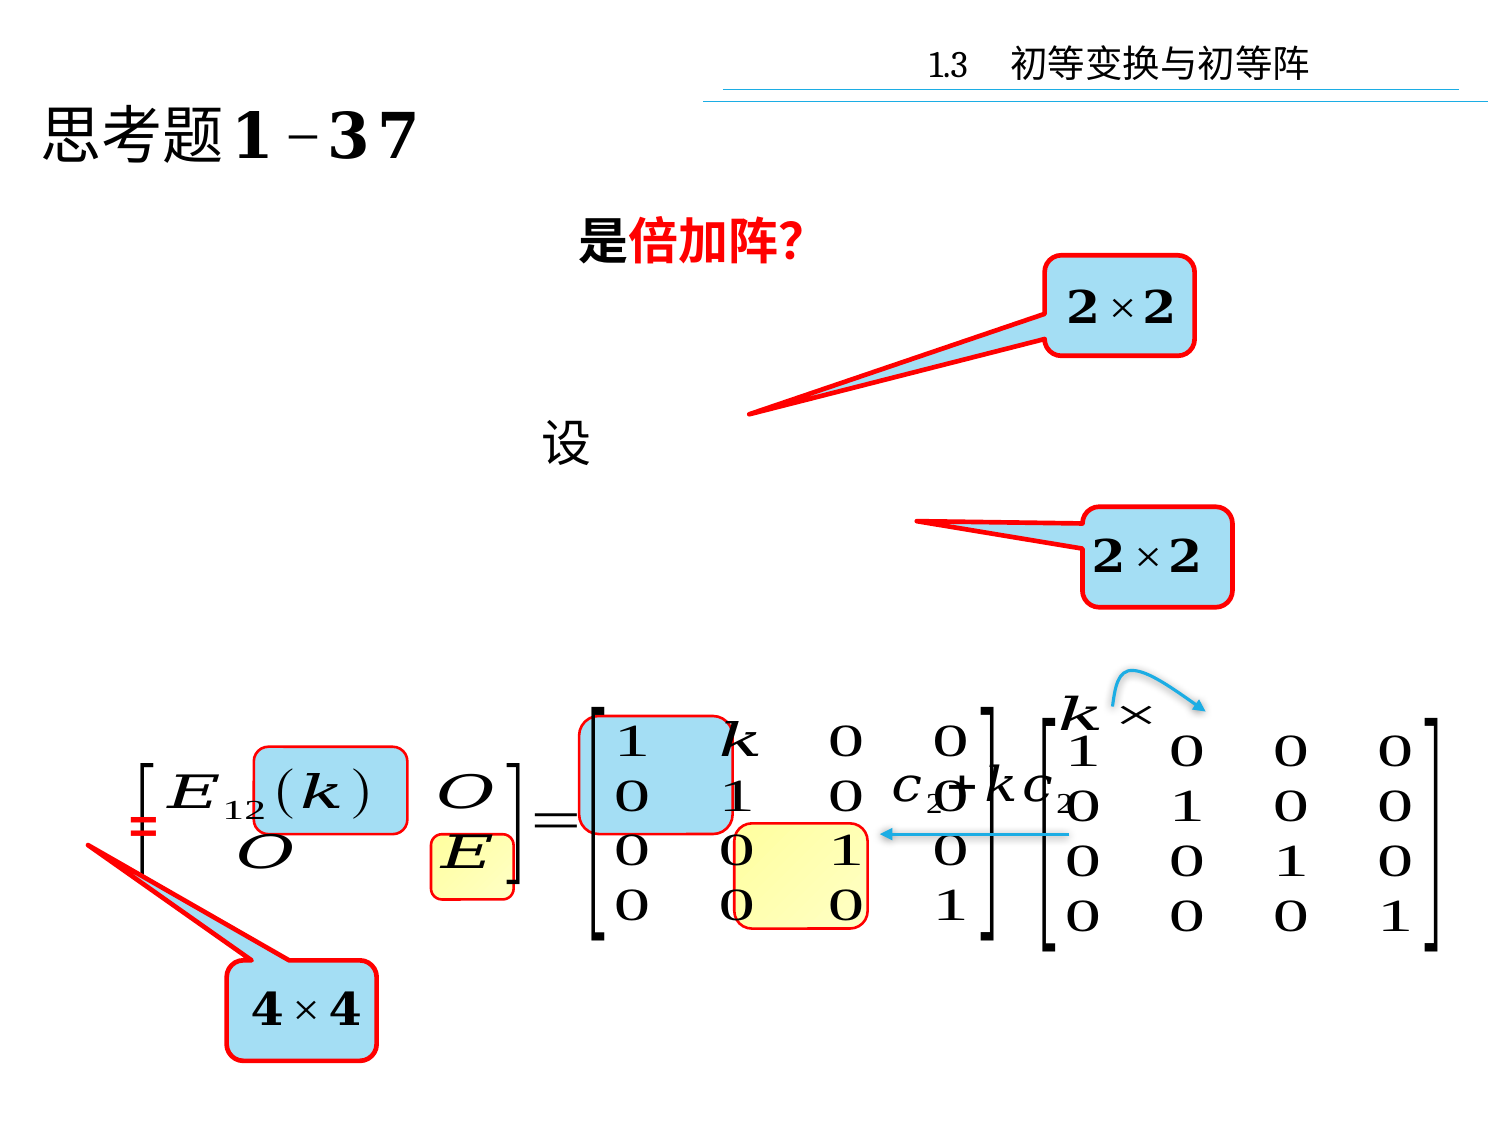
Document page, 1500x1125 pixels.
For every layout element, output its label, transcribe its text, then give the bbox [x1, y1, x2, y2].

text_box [702, 89, 1489, 102]
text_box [37, 785, 377, 1062]
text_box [879, 758, 1073, 835]
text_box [1044, 255, 1195, 357]
text_box [595, 714, 734, 836]
text_box [732, 822, 869, 930]
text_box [1082, 506, 1233, 608]
text_box [429, 832, 515, 901]
text_box [1110, 668, 1206, 712]
text_box [577, 716, 591, 834]
text_box [252, 745, 409, 836]
text_box 1.3 初等变换与初等阵 [781, 32, 1458, 84]
